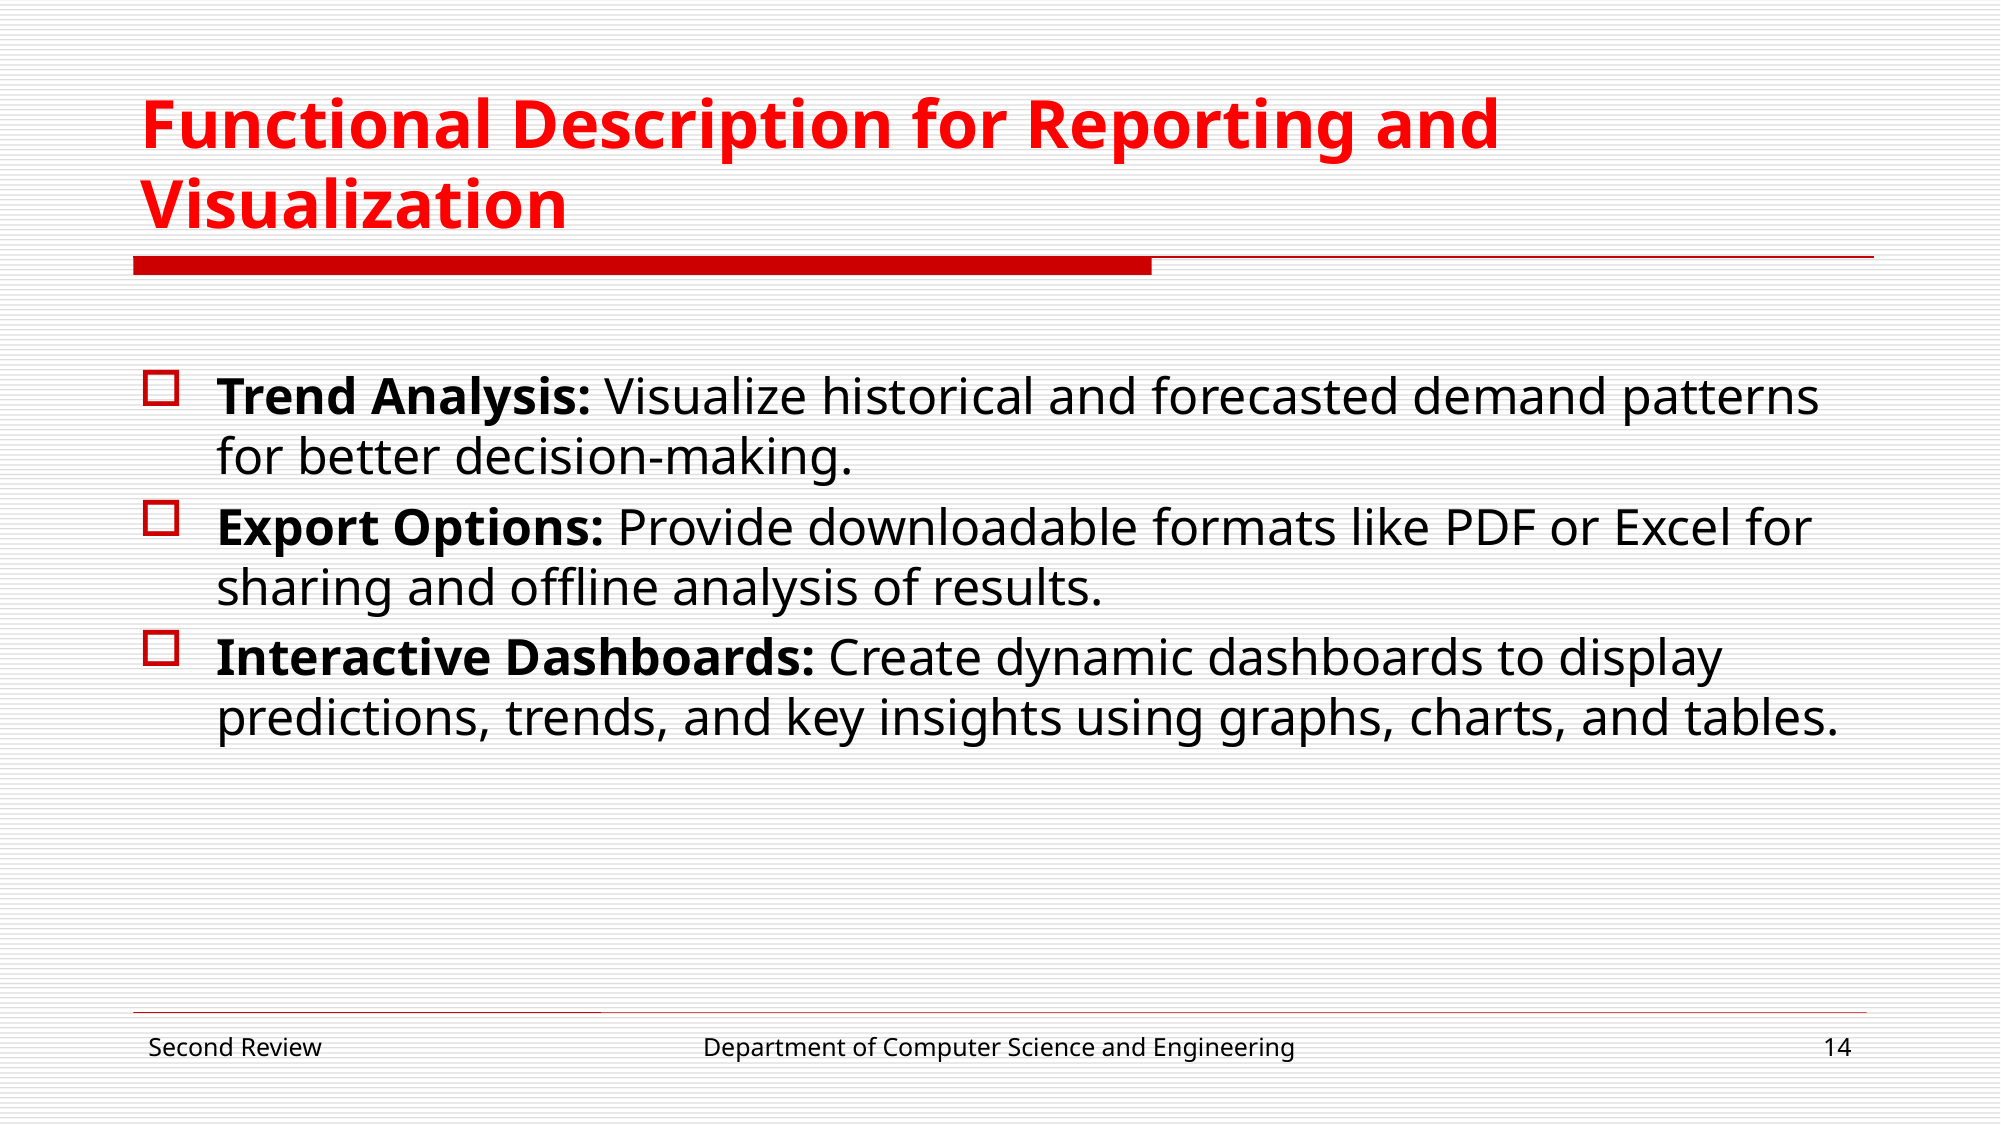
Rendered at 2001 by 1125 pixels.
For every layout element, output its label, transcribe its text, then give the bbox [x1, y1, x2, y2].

title Functional Description for Reporting and Visualization [125, 50, 1876, 250]
slide_number 14 [1433, 1024, 1867, 1103]
footer Department of Computer Science and Engineering [683, 1024, 1317, 1103]
slide_number Second Review [133, 1024, 567, 1103]
picture [0, 0, 2001, 1125]
list Trend Analysis: Visualize historical and forecasted demand patterns for better decision-making. Export Options: Provide downloadable formats like PDF or Excel for sharing and offline analysis of results. Interactive Dashboards: Create dynamic dashboards to display predictions, trends, and key insights using graphs, charts, and tables. [123, 287, 1874, 988]
